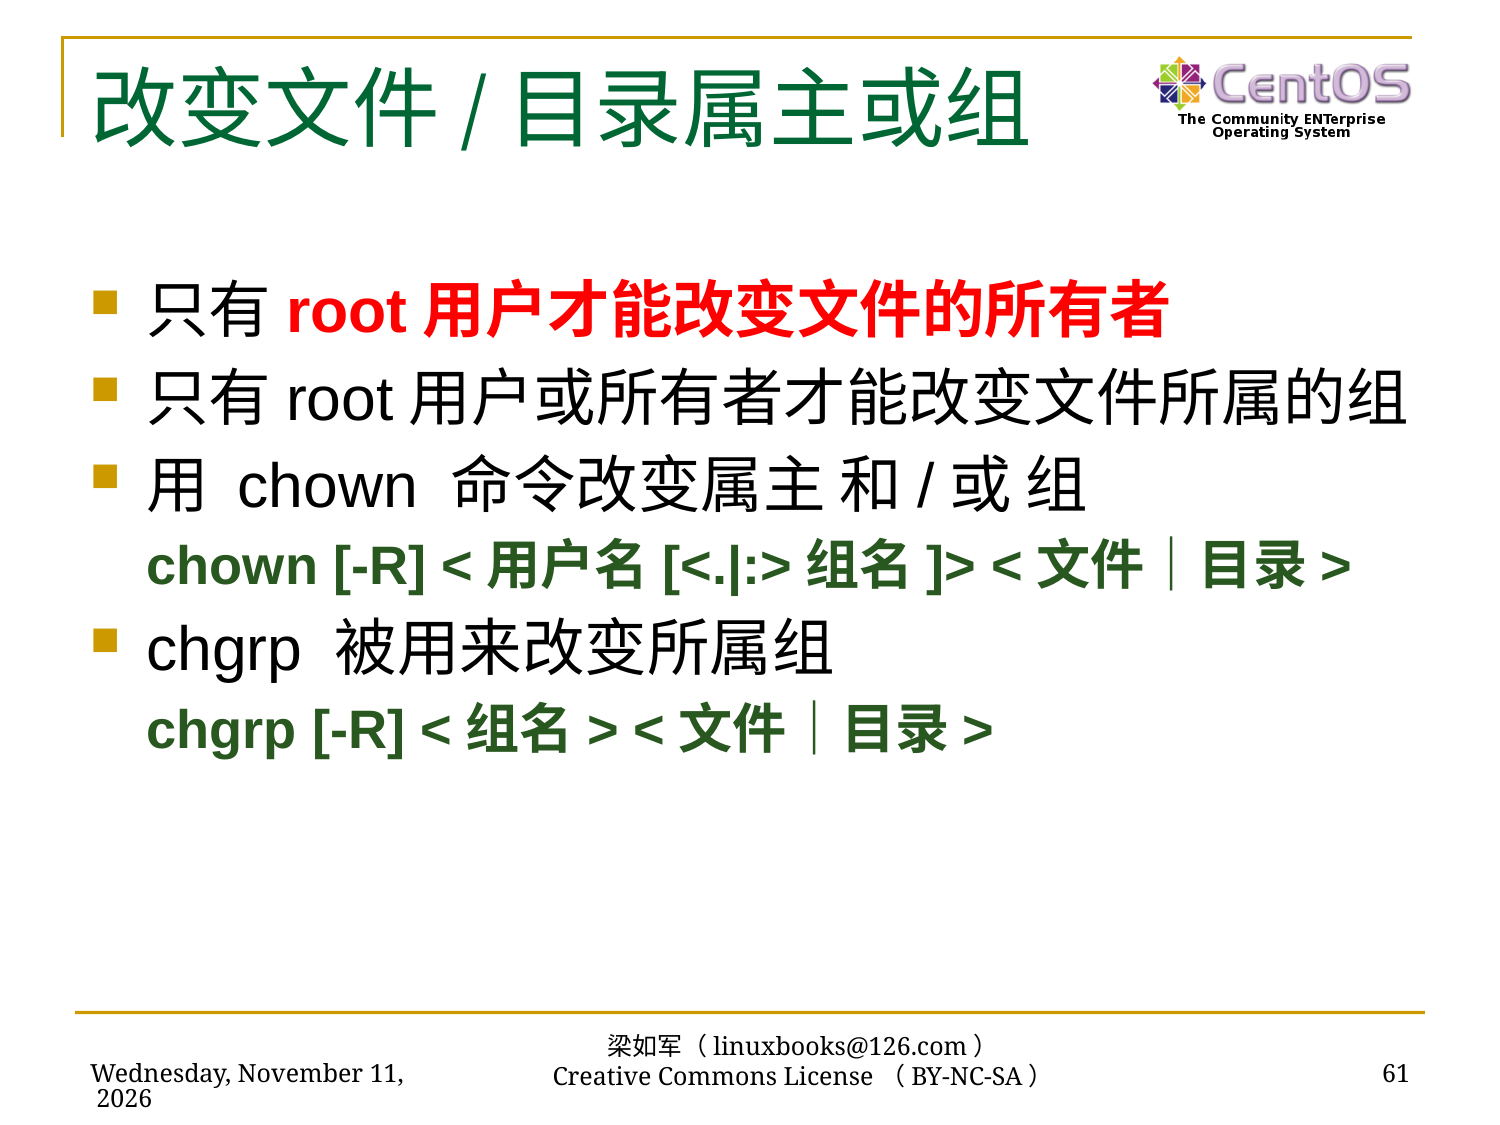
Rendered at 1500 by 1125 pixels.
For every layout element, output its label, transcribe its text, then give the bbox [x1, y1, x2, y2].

footer 梁如军（linuxbooks@126.com） Creative Commons License（BY-NC-SA） [359, 1022, 1247, 1099]
slide_number 61 [1074, 1023, 1426, 1100]
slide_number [74, 1023, 426, 1100]
list 只有root用户才能改变文件的所有者 只有root用户或所有者才能改变文件所属的组 用 chown 命令改变属主 和/或 组 chown [-R] <用户名[<.|:>组名]> <文件｜目录> chgrp 被用来改变所属组 chgrp [-R] <组名> <文件｜目录> [74, 262, 1426, 1006]
title 改变文件/目录属主或组 [74, 45, 1426, 233]
